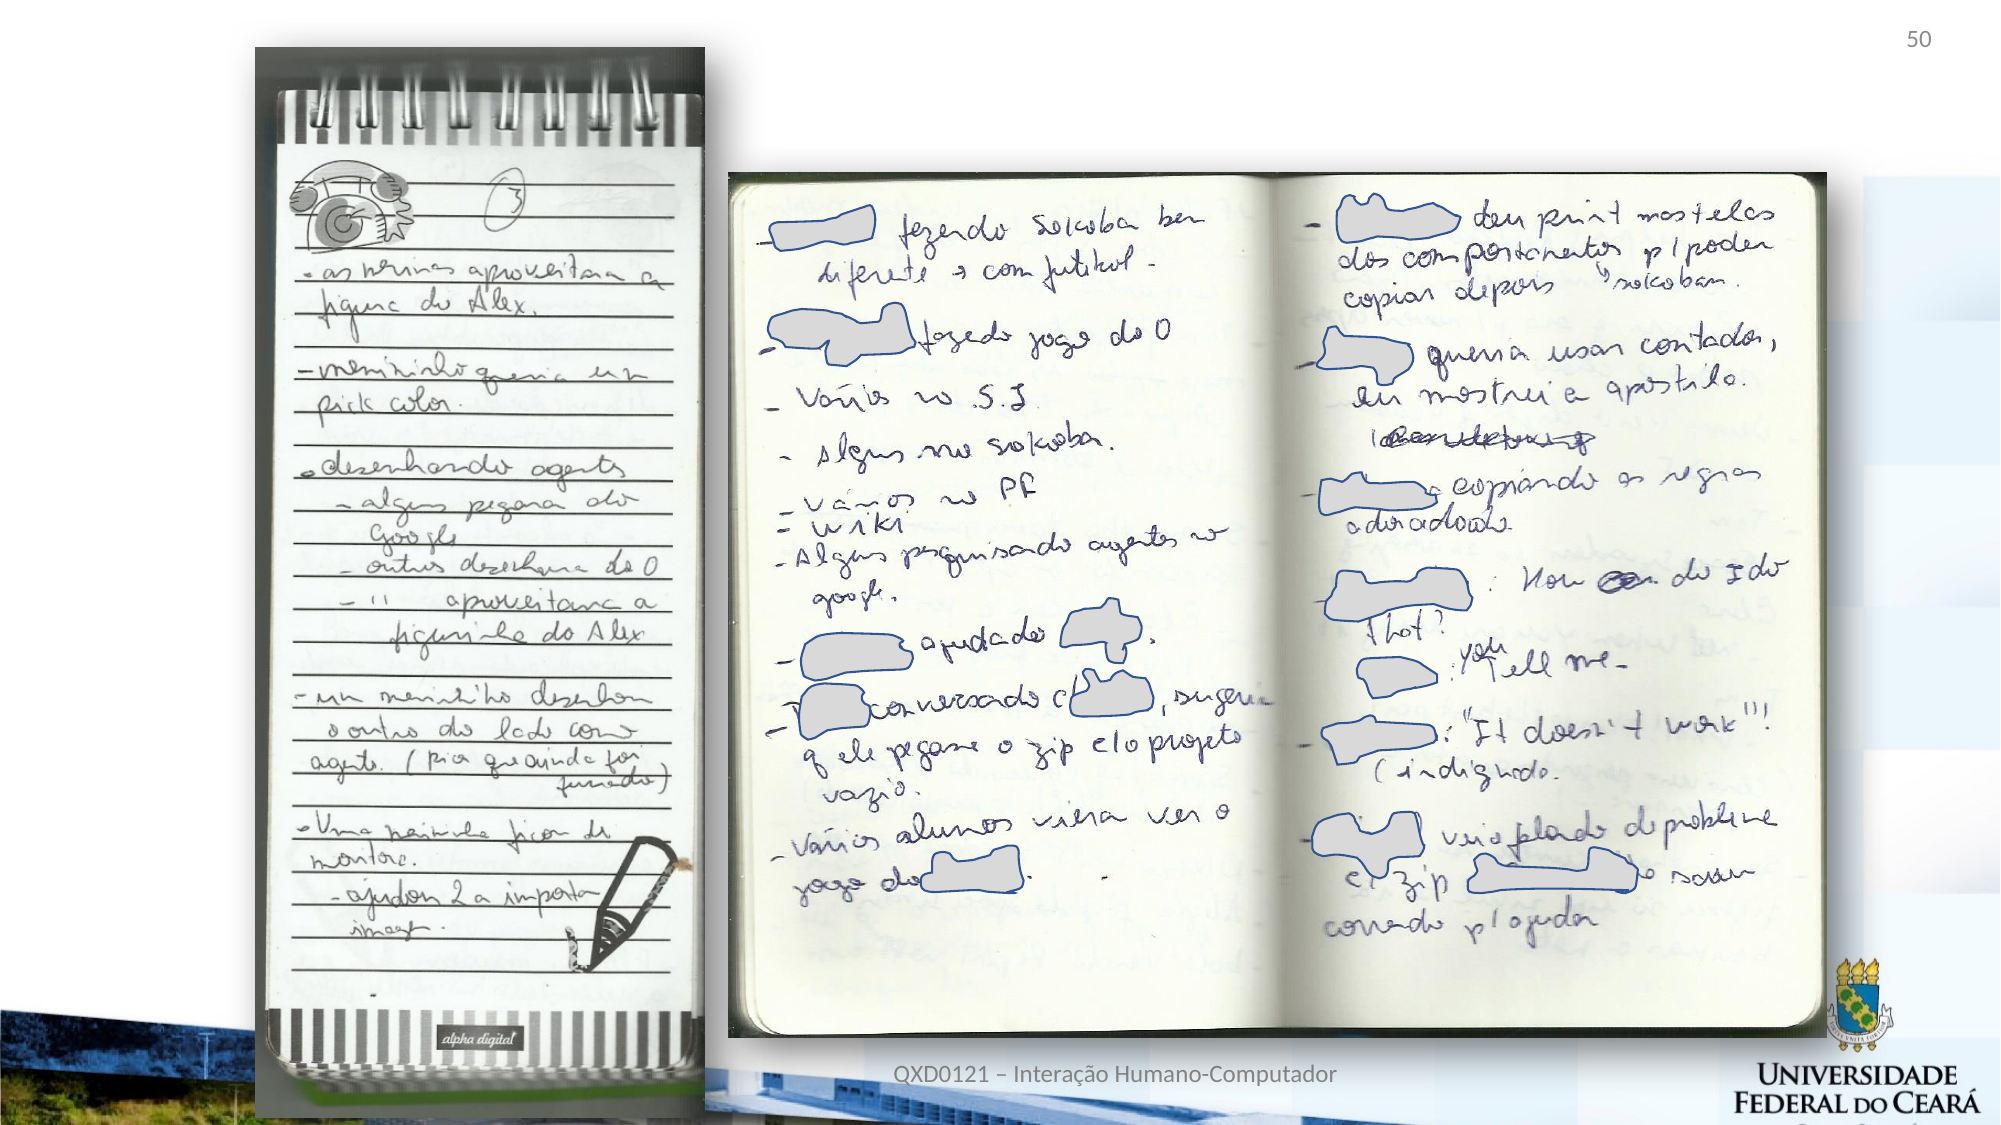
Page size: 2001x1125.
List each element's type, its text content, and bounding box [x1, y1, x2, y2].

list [255, 47, 705, 1118]
slide_number 50 [1496, 7, 1947, 68]
footer QXD0121 – Interação Humano-Computador [705, 1042, 1708, 1103]
picture [0, 0, 2001, 1125]
